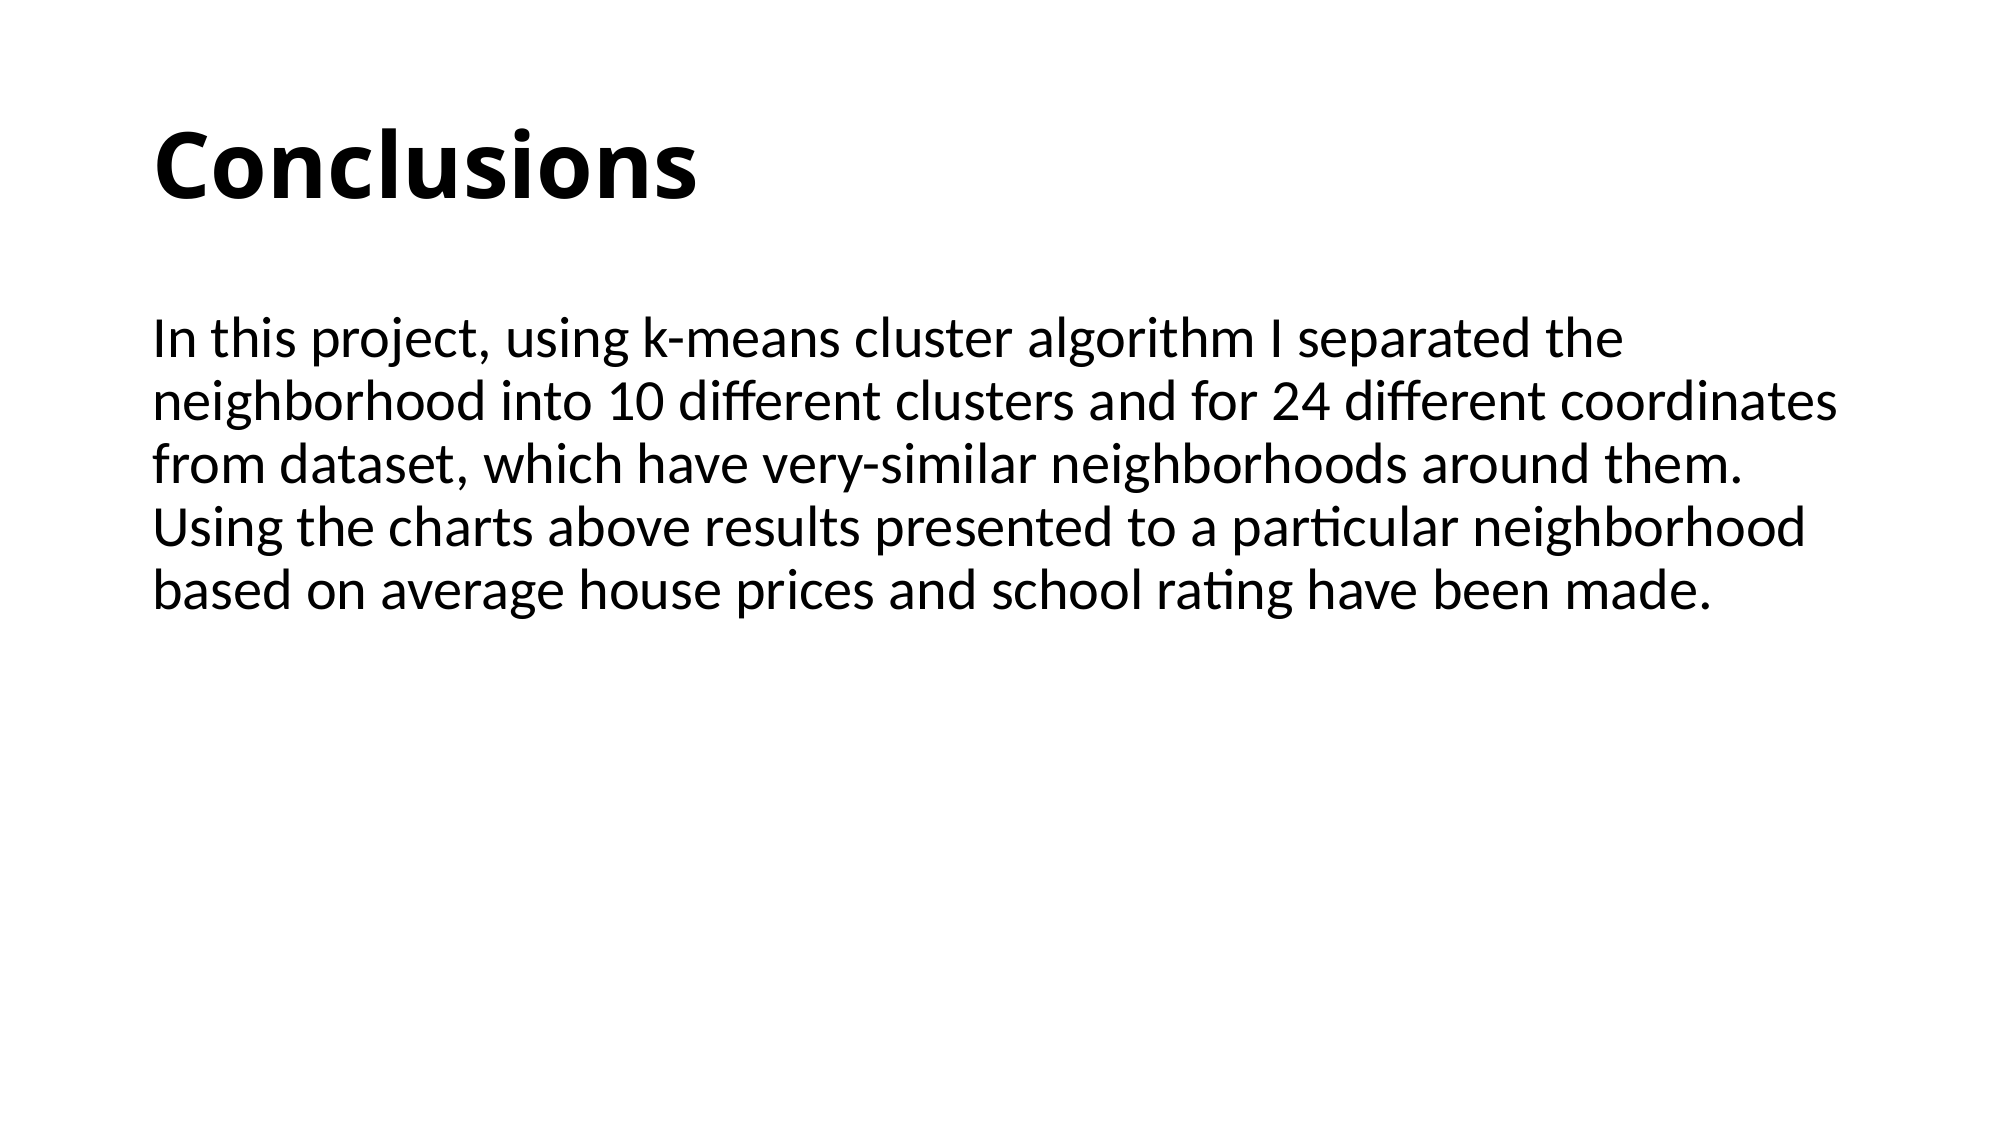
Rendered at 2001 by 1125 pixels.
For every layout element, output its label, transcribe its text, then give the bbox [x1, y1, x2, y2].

title Conclusions [137, 59, 1863, 278]
list In this project, using k-means cluster algorithm I separated the neighborhood into 10 different clusters and for 24 different coordinates from dataset, which have very-similar neighborhoods around them. Using the charts above results presented to a particular neighborhood based on average house prices and school rating have been made. [137, 299, 1863, 1014]
